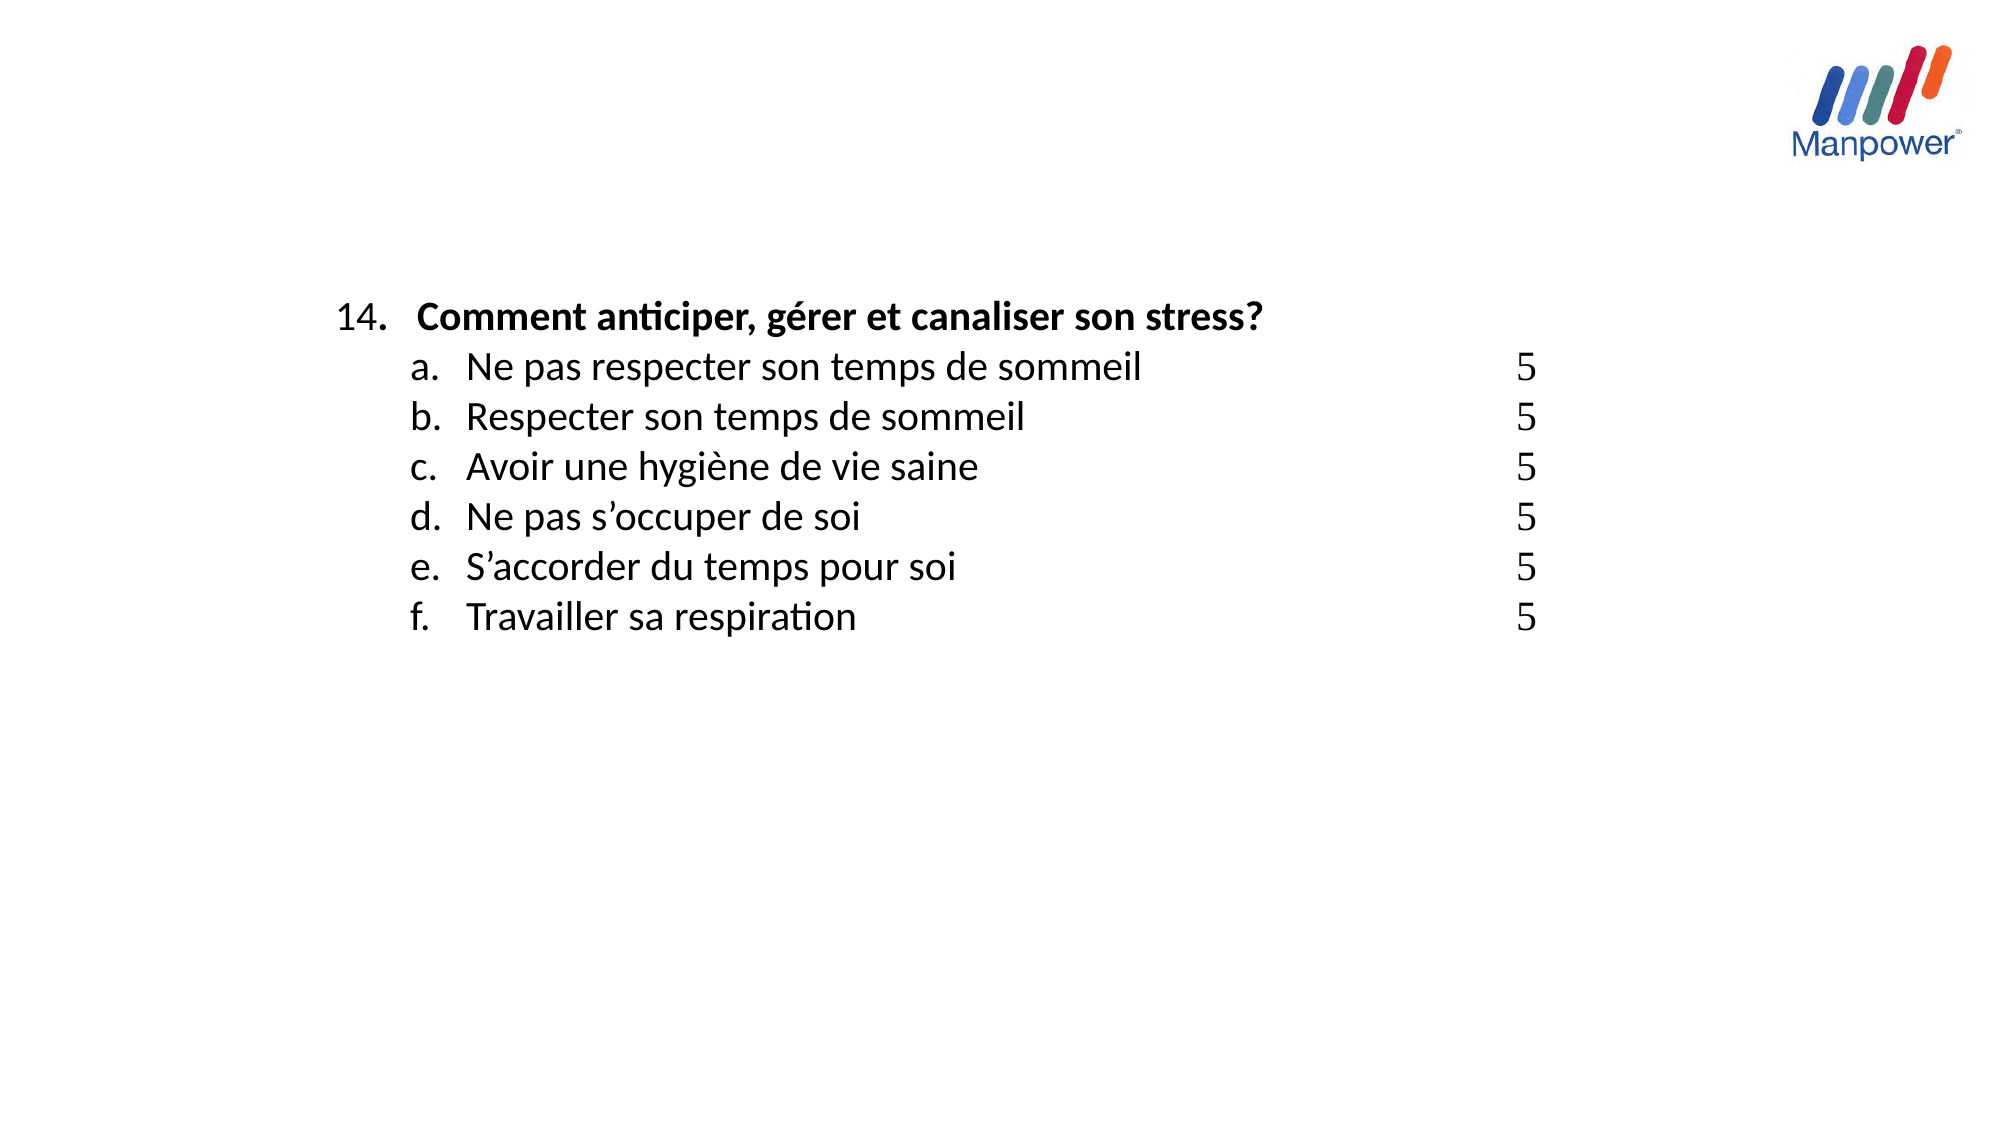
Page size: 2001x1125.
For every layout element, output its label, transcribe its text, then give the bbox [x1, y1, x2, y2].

picture [1771, 0, 1979, 207]
text_box 14. Comment anticiper, gérer et canaliser son stress? Ne pas respecter son temps de sommeil  Respecter son temps de sommeil  Avoir une hygiène de vie saine  Ne pas s’occuper de soi  S’accorder du temps pour soi  Travailler sa respiration  [320, 281, 1656, 647]
